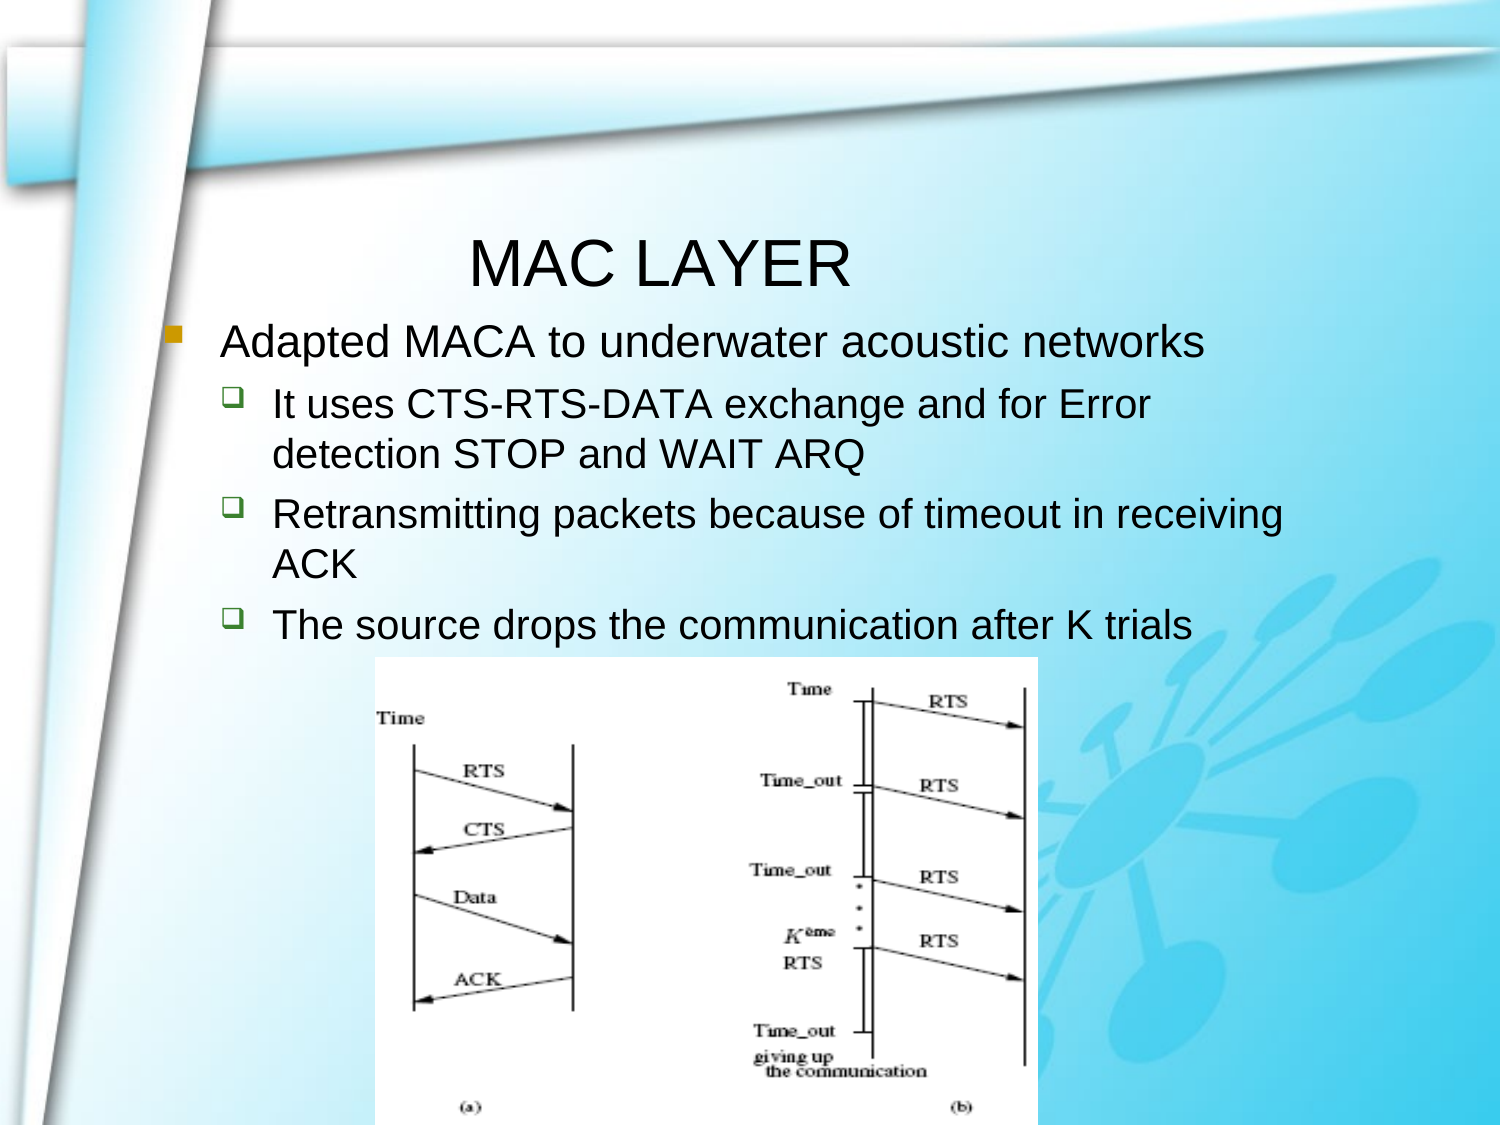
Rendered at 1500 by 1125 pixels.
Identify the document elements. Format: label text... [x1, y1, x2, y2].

text_box MAC LAYER Adapted MACA to underwater acoustic networks It uses CTS-RTS-DATA exchange and for Error detection STOP and WAIT ARQ Retransmitting packets because of timeout in receiving ACK The source drops the communication after K trials [37, 140, 1325, 645]
picture [0, 0, 1500, 1125]
